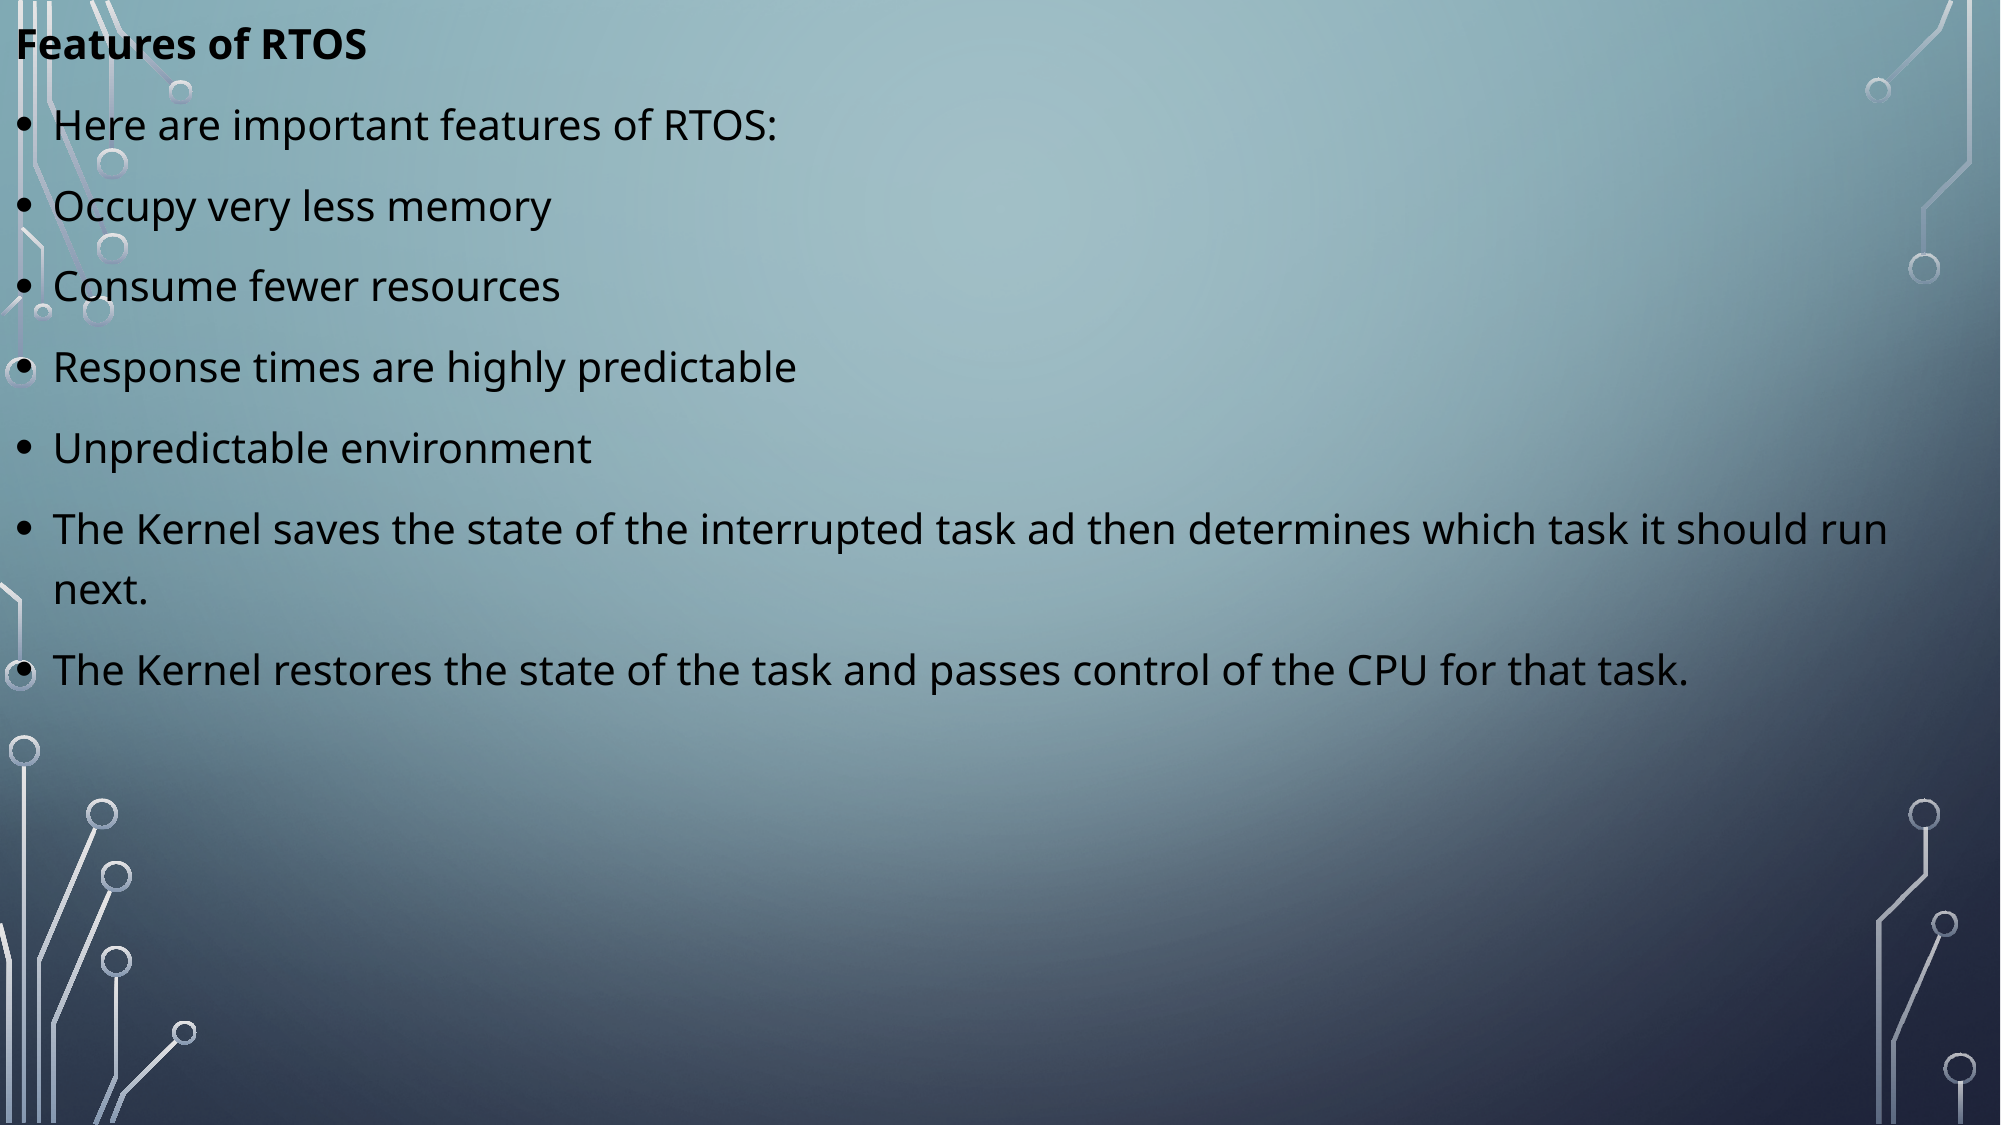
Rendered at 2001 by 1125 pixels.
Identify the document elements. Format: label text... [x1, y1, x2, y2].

list Features of RTOS Here are important features of RTOS: Occupy very less memory Consume fewer resources Response times are highly predictable Unpredictable environment The Kernel saves the state of the interrupted task ad then determines which task it should run next. The Kernel restores the state of the task and passes control of the CPU for that task. [0, 0, 2000, 1125]
